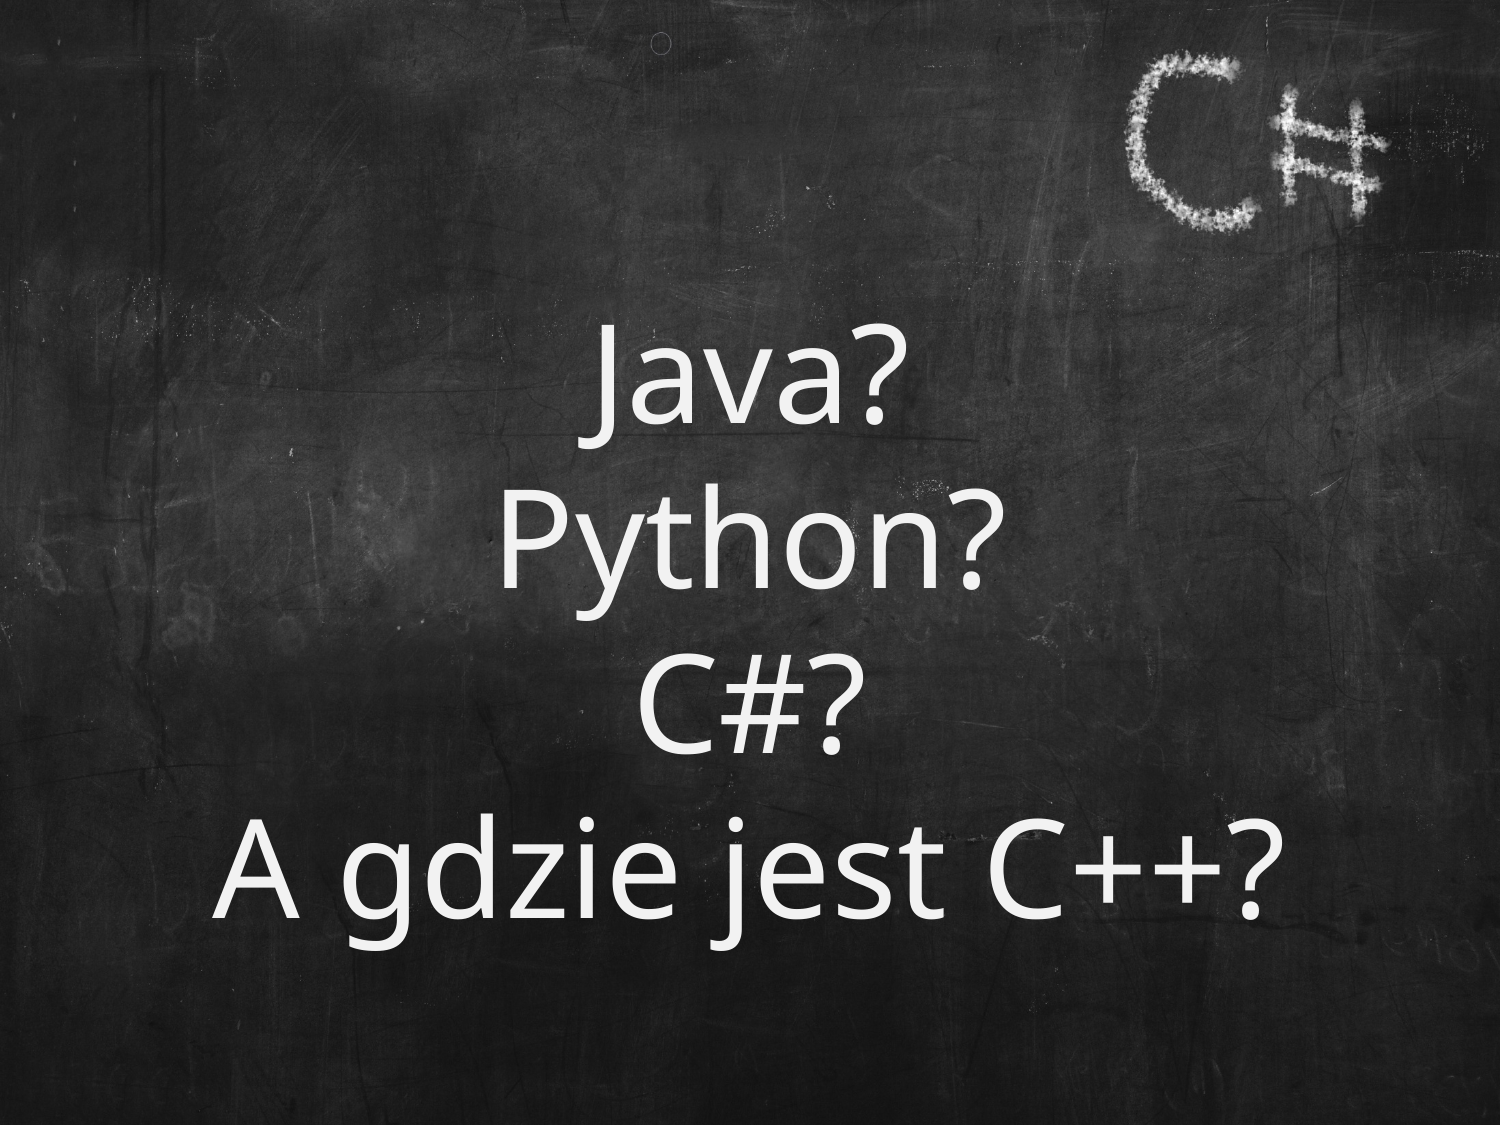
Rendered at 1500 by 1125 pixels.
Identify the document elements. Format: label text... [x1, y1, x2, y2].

picture [0, 0, 1500, 1125]
text_box Java? Python? C#? A gdzie jest C++? [100, 278, 1400, 954]
